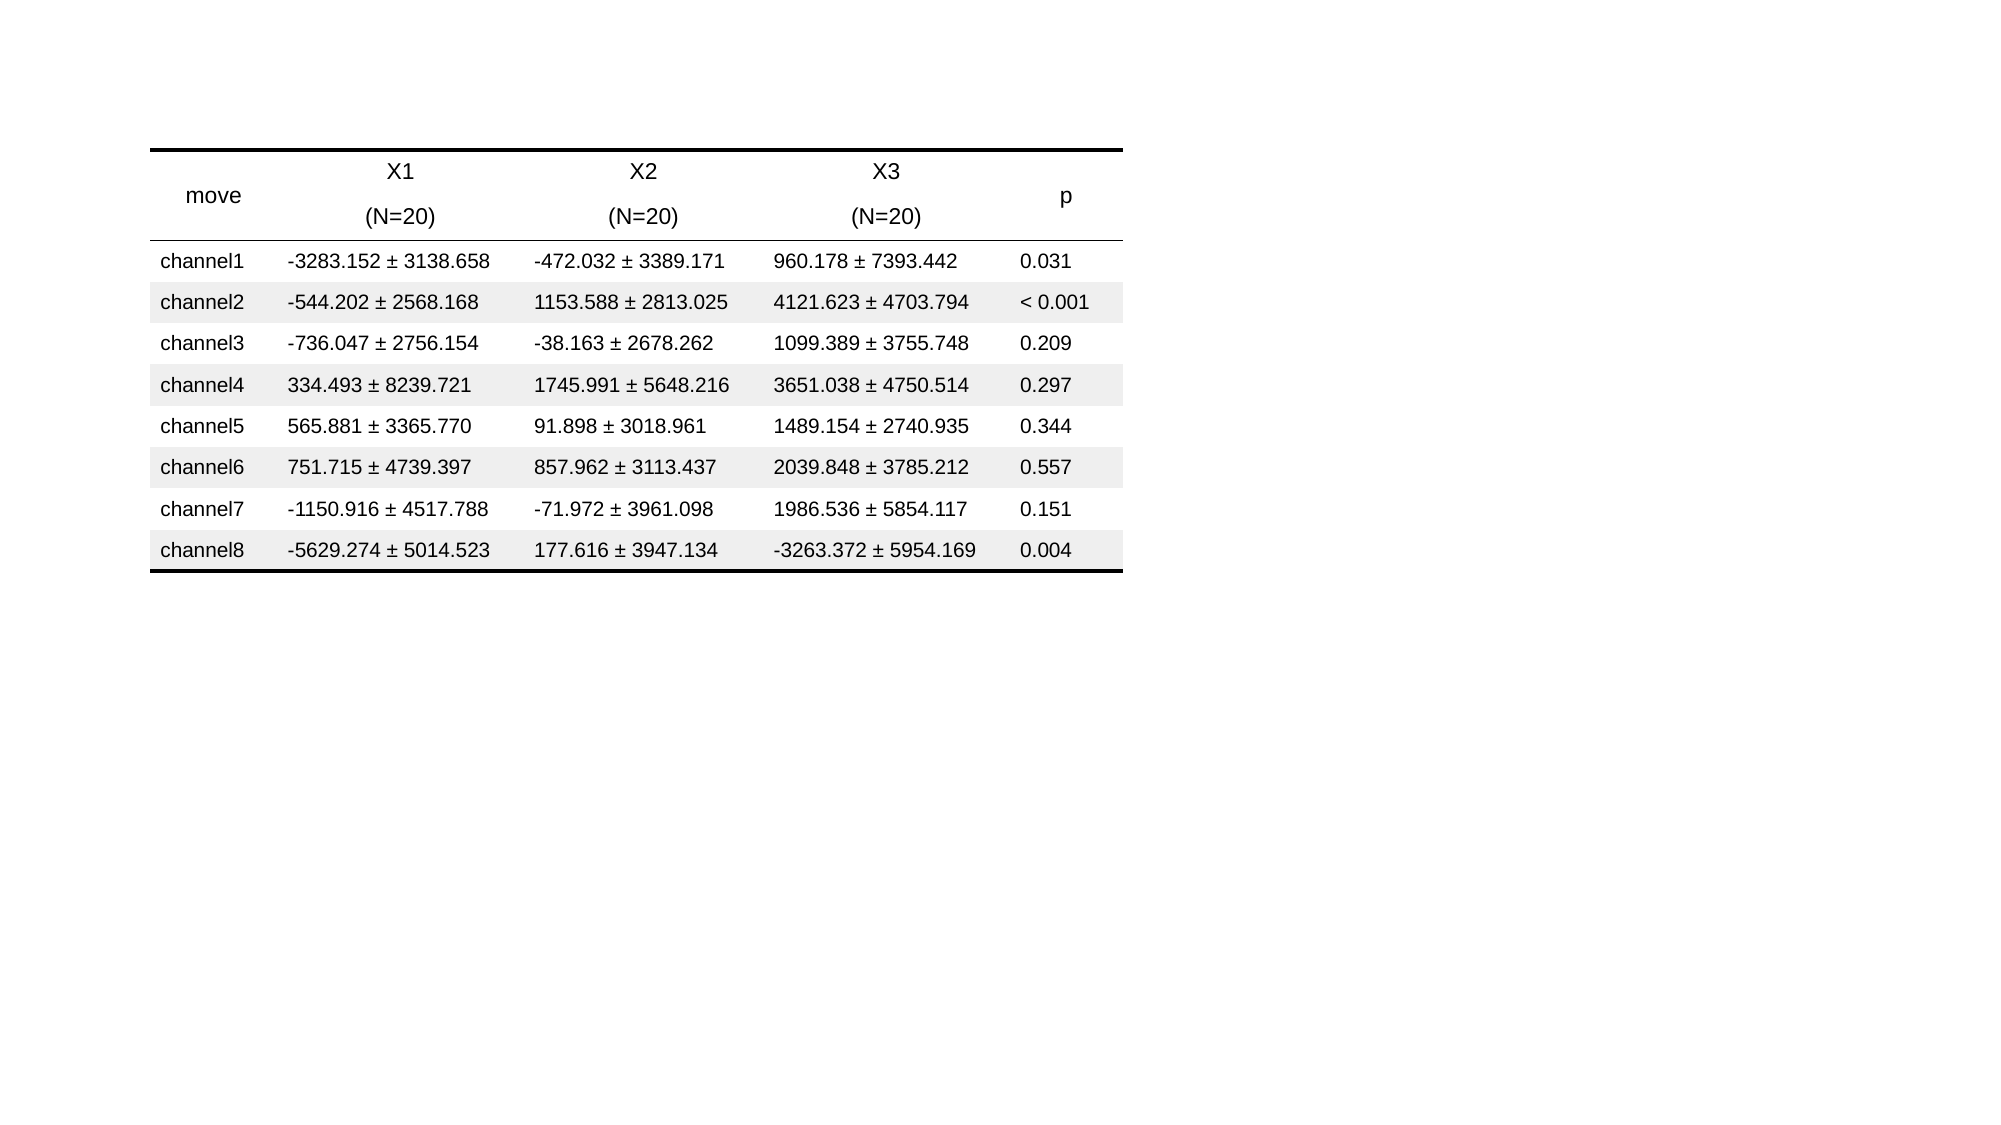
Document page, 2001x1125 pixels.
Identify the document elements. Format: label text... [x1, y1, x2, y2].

table_header X1 [277, 152, 524, 193]
table_header p [1010, 152, 1123, 240]
table_cell 1099.389 ± 3755.748 [763, 323, 1010, 364]
table_cell -1150.916 ± 4517.788 [277, 488, 524, 530]
table_cell -544.202 ± 2568.168 [277, 282, 524, 323]
table_cell channel2 [150, 282, 277, 323]
table_cell 91.898 ± 3018.961 [524, 406, 763, 447]
table_header move [150, 152, 277, 240]
table_cell 1153.588 ± 2813.025 [524, 282, 763, 323]
table_cell < 0.001 [1010, 282, 1123, 323]
table_cell channel7 [150, 488, 277, 530]
table_cell channel3 [150, 323, 277, 364]
table_cell 0.557 [1010, 447, 1123, 488]
table_cell channel6 [150, 447, 277, 488]
table_cell 0.209 [1010, 323, 1123, 364]
table_cell 4121.623 ± 4703.794 [763, 282, 1010, 323]
table_cell 177.616 ± 3947.134 [524, 530, 763, 569]
table_cell -3263.372 ± 5954.169 [763, 530, 1010, 569]
table_cell channel1 [150, 241, 277, 282]
table_cell 1986.536 ± 5854.117 [763, 488, 1010, 530]
table_cell 0.031 [1010, 241, 1123, 282]
table_cell channel5 [150, 406, 277, 447]
table_cell -5629.274 ± 5014.523 [277, 530, 524, 569]
table_cell 1745.991 ± 5648.216 [524, 364, 763, 406]
table_cell channel8 [150, 530, 277, 569]
table_cell -3283.152 ± 3138.658 [277, 241, 524, 282]
table_cell -71.972 ± 3961.098 [524, 488, 763, 530]
table_header X2 [524, 152, 763, 193]
table_cell 857.962 ± 3113.437 [524, 447, 763, 488]
table_cell (N=20) [763, 193, 1010, 240]
table_cell -472.032 ± 3389.171 [524, 241, 763, 282]
table_cell 0.004 [1010, 530, 1123, 569]
table_cell channel4 [150, 364, 277, 406]
table_cell 3651.038 ± 4750.514 [763, 364, 1010, 406]
table_cell (N=20) [524, 193, 763, 240]
table_cell 0.151 [1010, 488, 1123, 530]
table_cell -38.163 ± 2678.262 [524, 323, 763, 364]
table_cell (N=20) [277, 193, 524, 240]
table_cell 1489.154 ± 2740.935 [763, 406, 1010, 447]
table_cell -736.047 ± 2756.154 [277, 323, 524, 364]
table_cell 334.493 ± 8239.721 [277, 364, 524, 406]
table_cell 960.178 ± 7393.442 [763, 241, 1010, 282]
table_cell 2039.848 ± 3785.212 [763, 447, 1010, 488]
table_cell 751.715 ± 4739.397 [277, 447, 524, 488]
table_cell 0.297 [1010, 364, 1123, 406]
table_header X3 [763, 152, 1010, 193]
table_cell 565.881 ± 3365.770 [277, 406, 524, 447]
table_cell 0.344 [1010, 406, 1123, 447]
